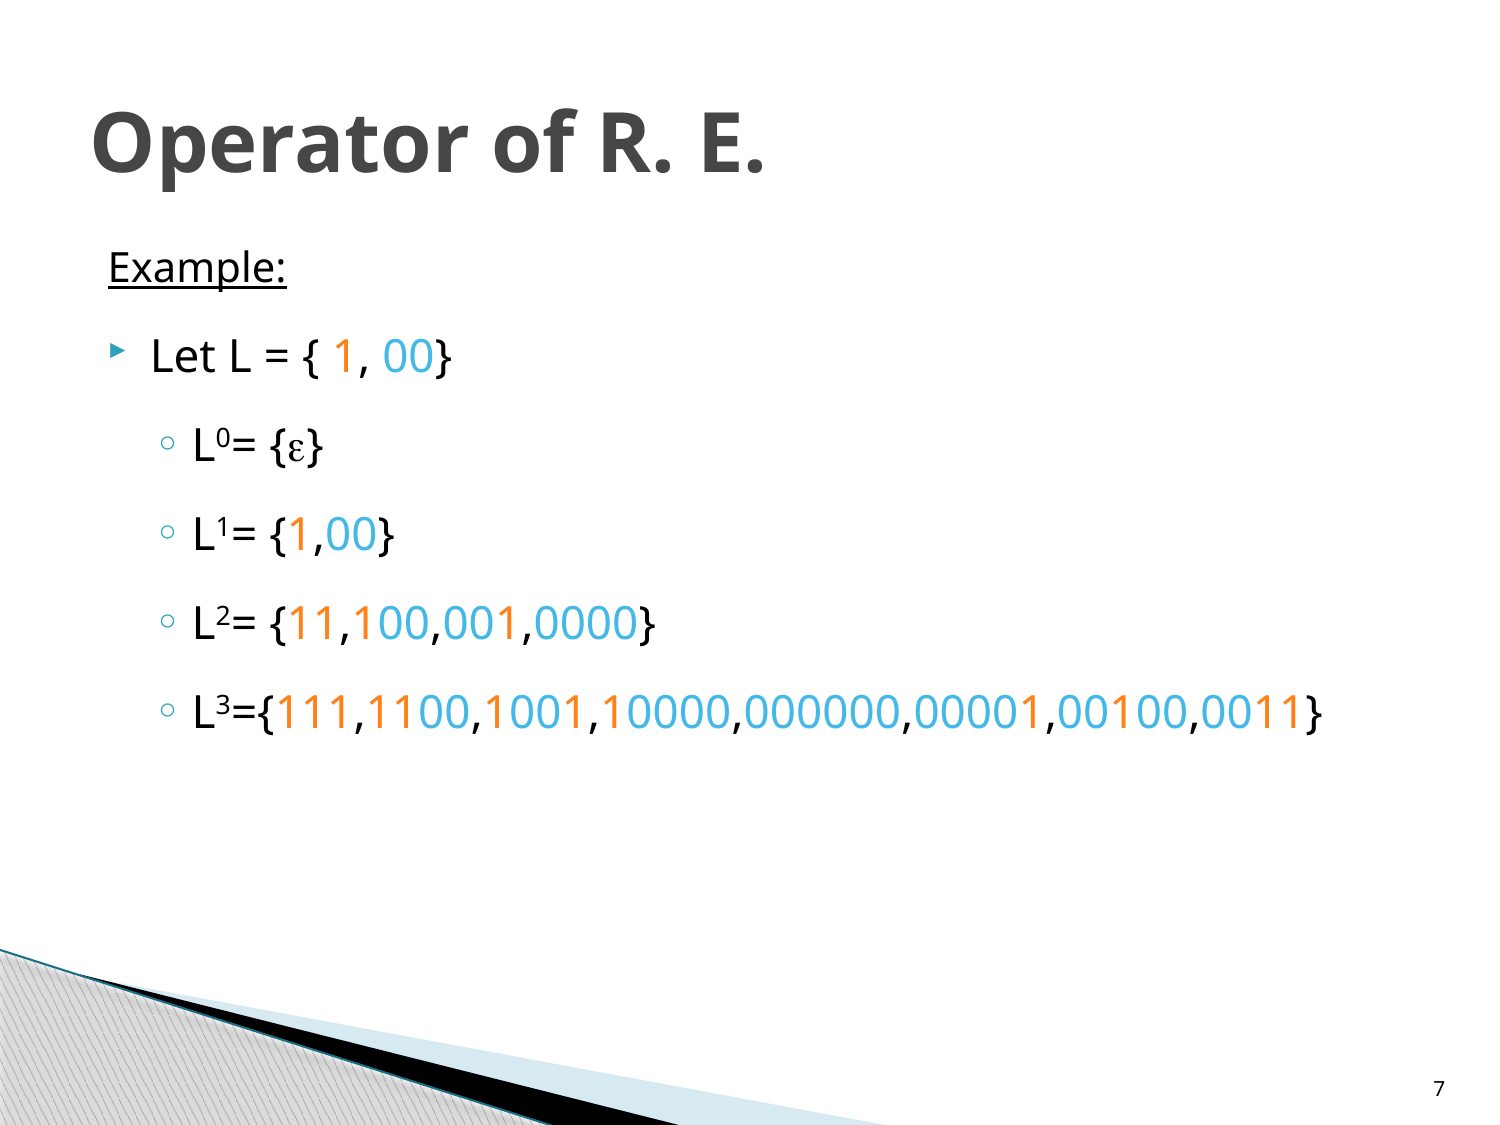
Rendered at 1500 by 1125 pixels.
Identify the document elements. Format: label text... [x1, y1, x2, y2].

slide_number 7 [1418, 1051, 1479, 1112]
title Operator of R. E. [75, 45, 1425, 233]
list Example: Let L = { 1, 00} L0= {} L1= {1,00} L2= {11,100,001,0000} L3={111,1100,1001,10000,000000,00001,00100,0011} [75, 243, 1479, 1053]
